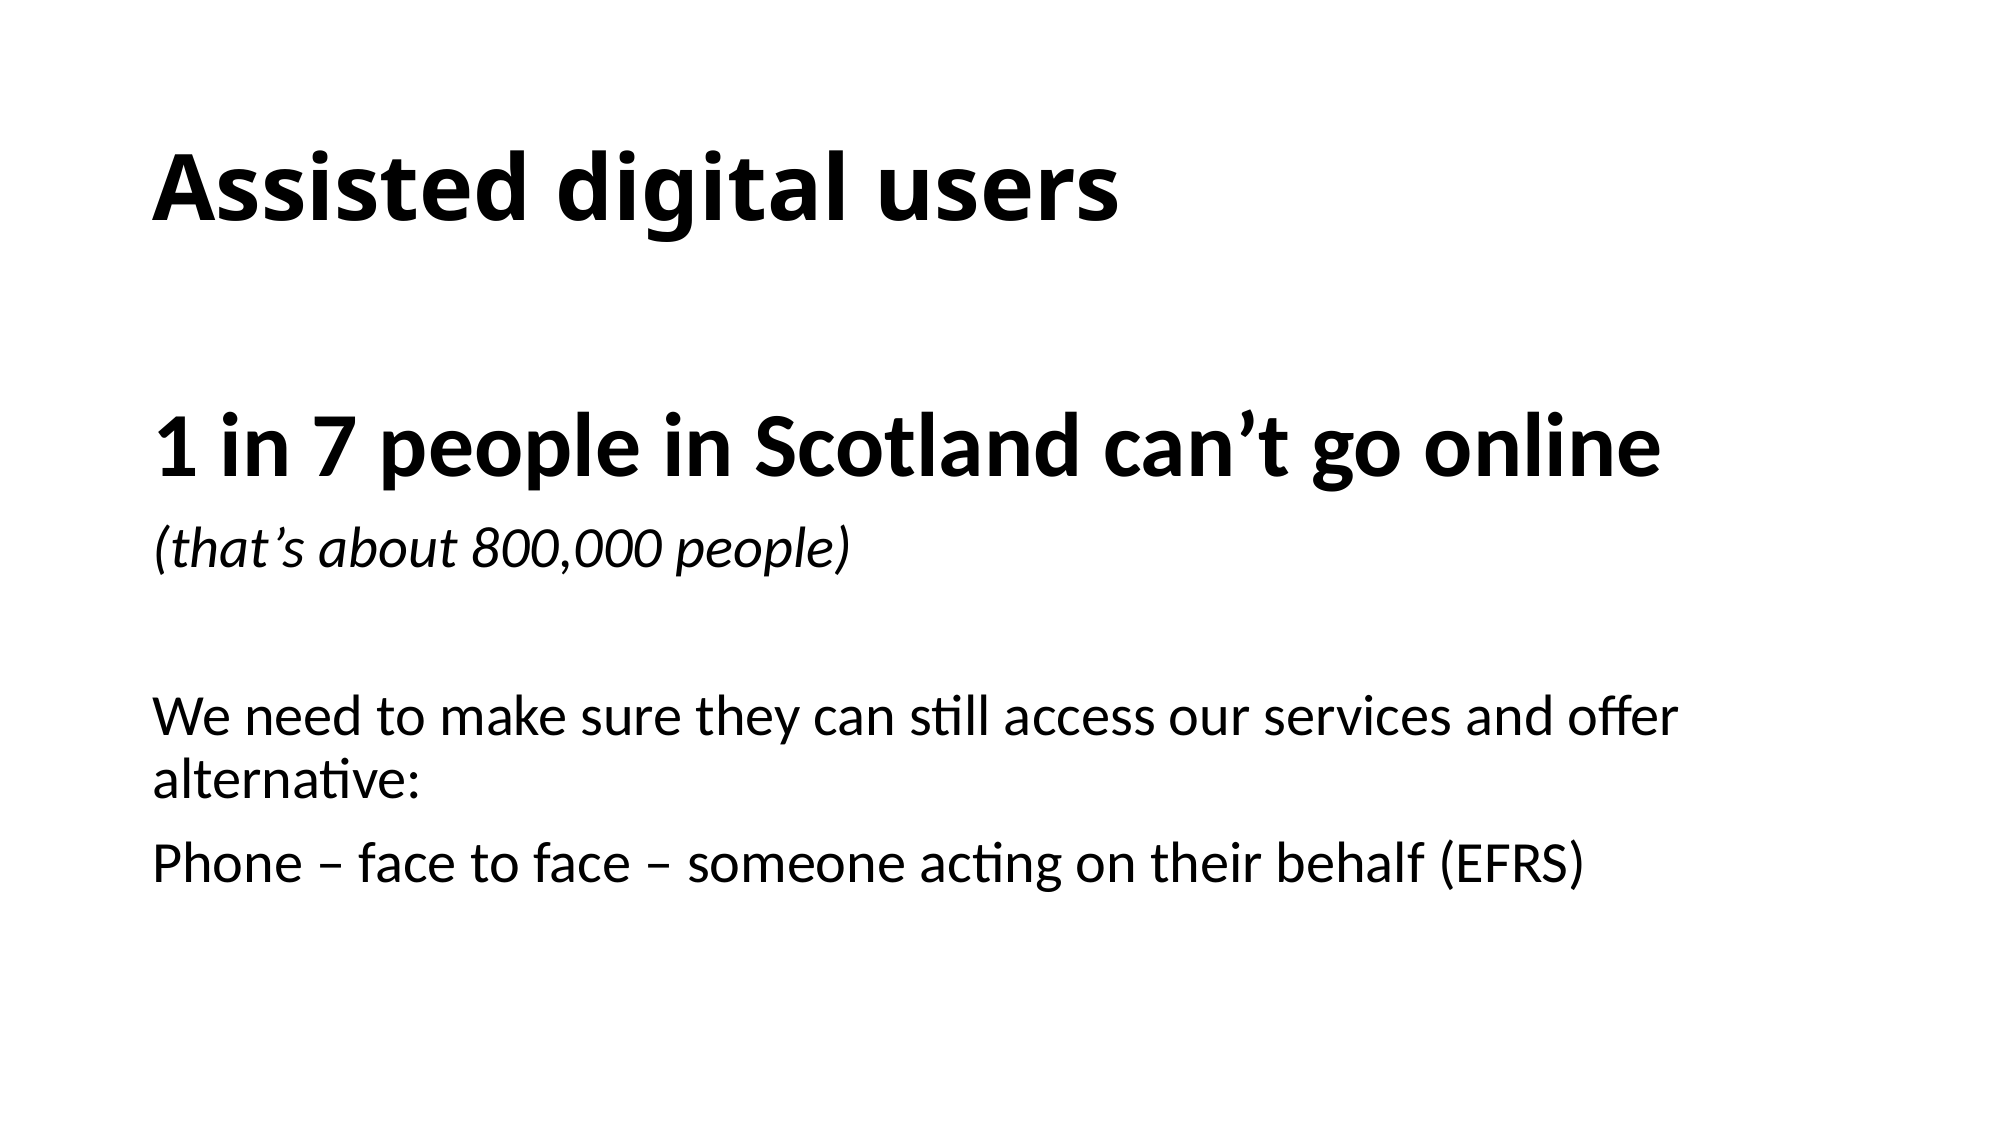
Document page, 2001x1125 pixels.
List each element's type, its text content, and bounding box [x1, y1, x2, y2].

list 1 in 7 people in Scotland can’t go online (that’s about 800,000 people) We need to make sure they can still access our services and offer alternative: Phone – face to face – someone acting on their behalf (EFRS) [137, 300, 1863, 1014]
text_box Assisted digital users [137, 81, 1863, 300]
